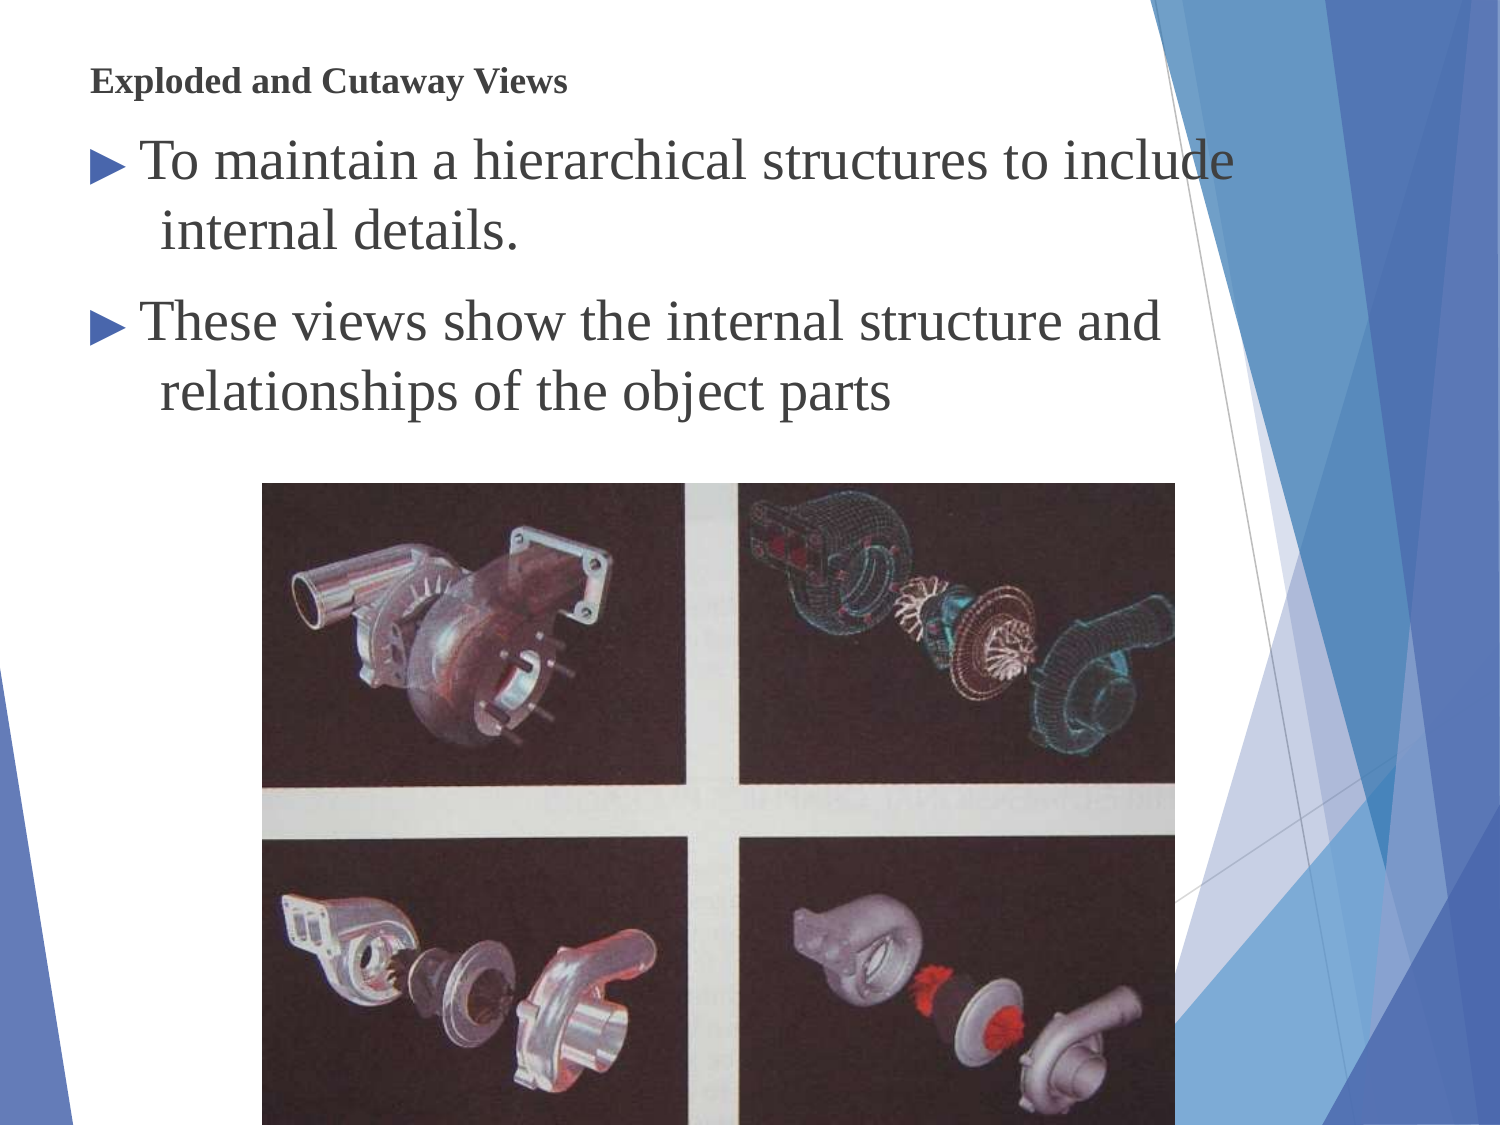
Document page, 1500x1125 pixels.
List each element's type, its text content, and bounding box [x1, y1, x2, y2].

picture [262, 482, 1176, 1125]
text_box ▶ To maintain a hierarchical structures to include internal details. [87, 119, 1246, 262]
text_box ▶ These views show the internal structure and relationships of the object parts [87, 280, 1173, 423]
text_box Exploded and Cutaway Views [87, 54, 571, 102]
